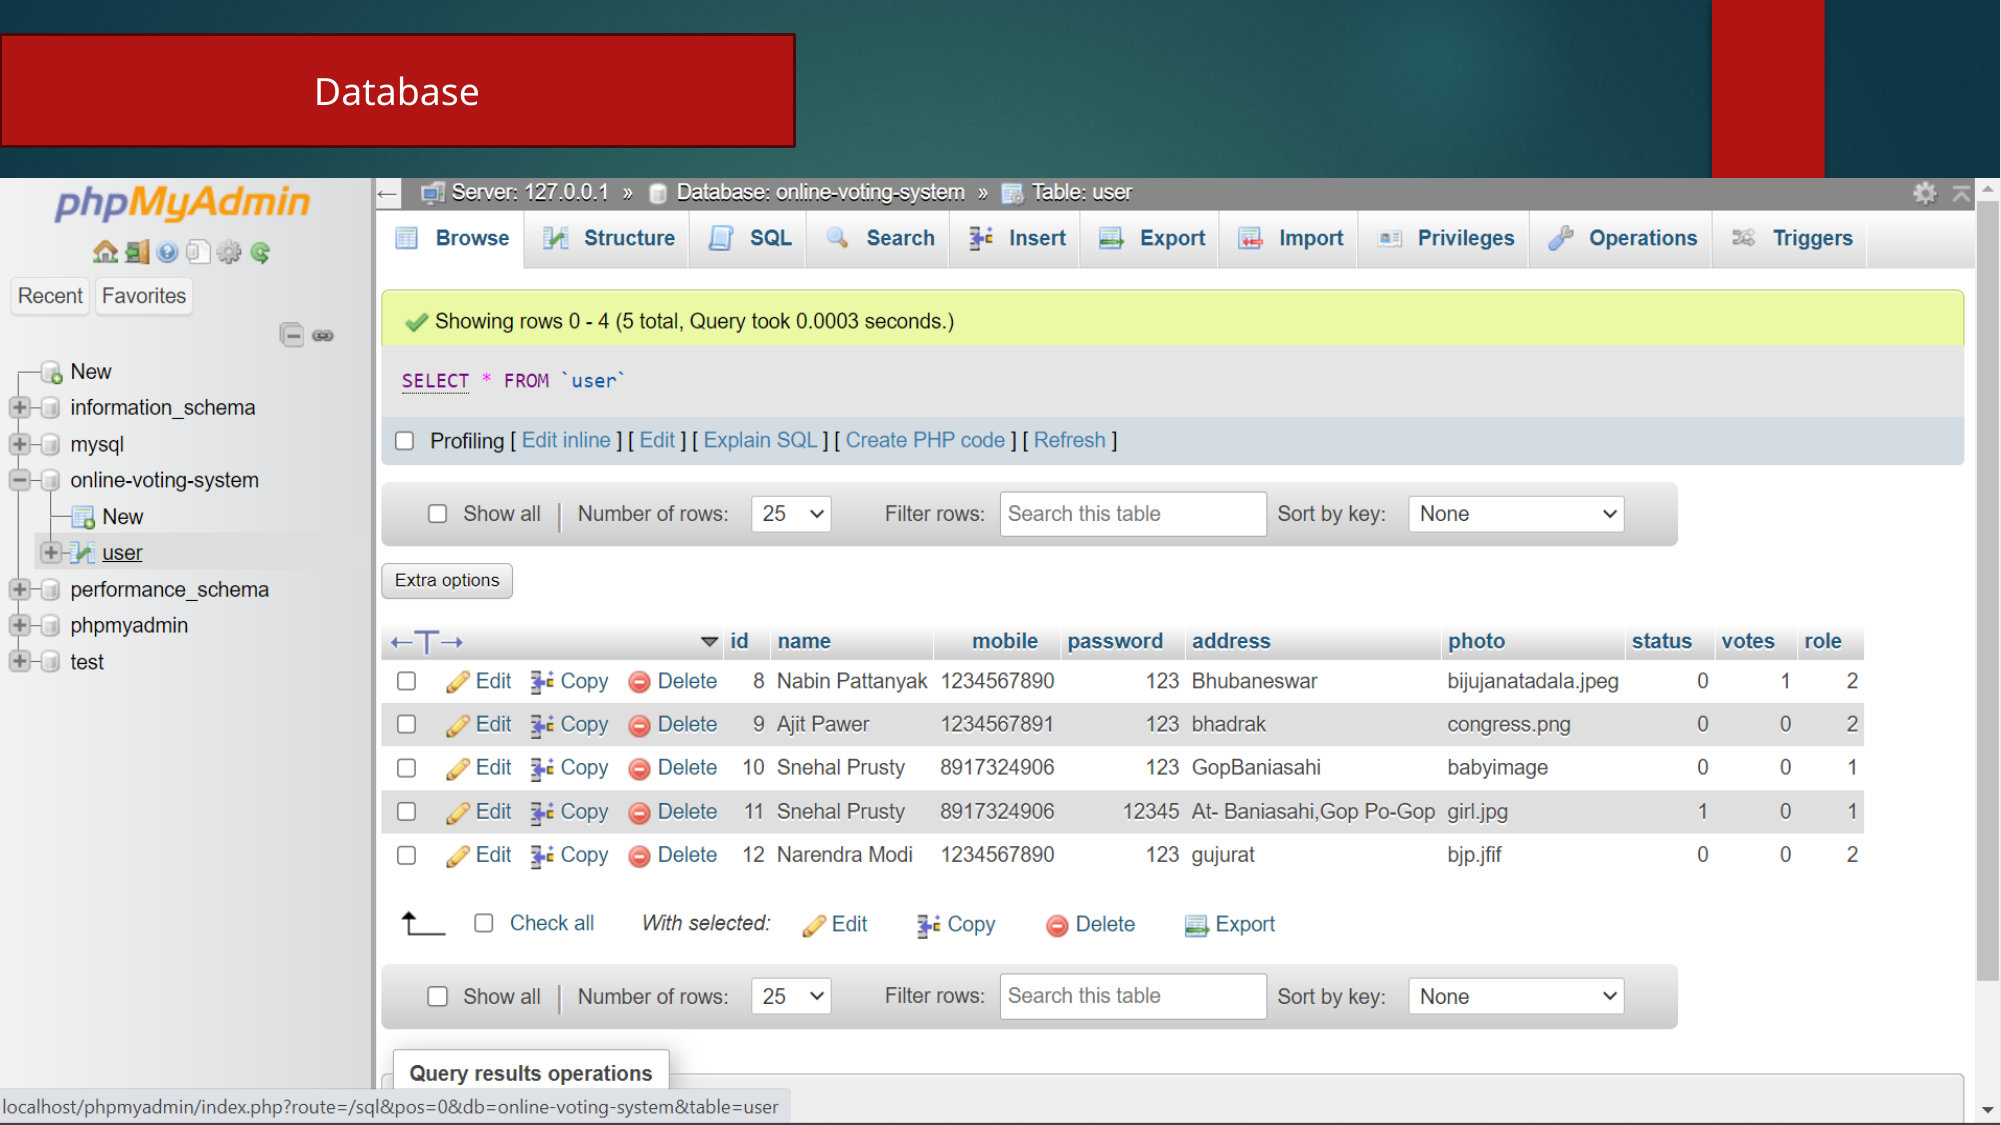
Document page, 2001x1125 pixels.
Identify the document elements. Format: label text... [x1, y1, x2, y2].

picture [0, 0, 2000, 1125]
text_box Database [0, 33, 796, 148]
